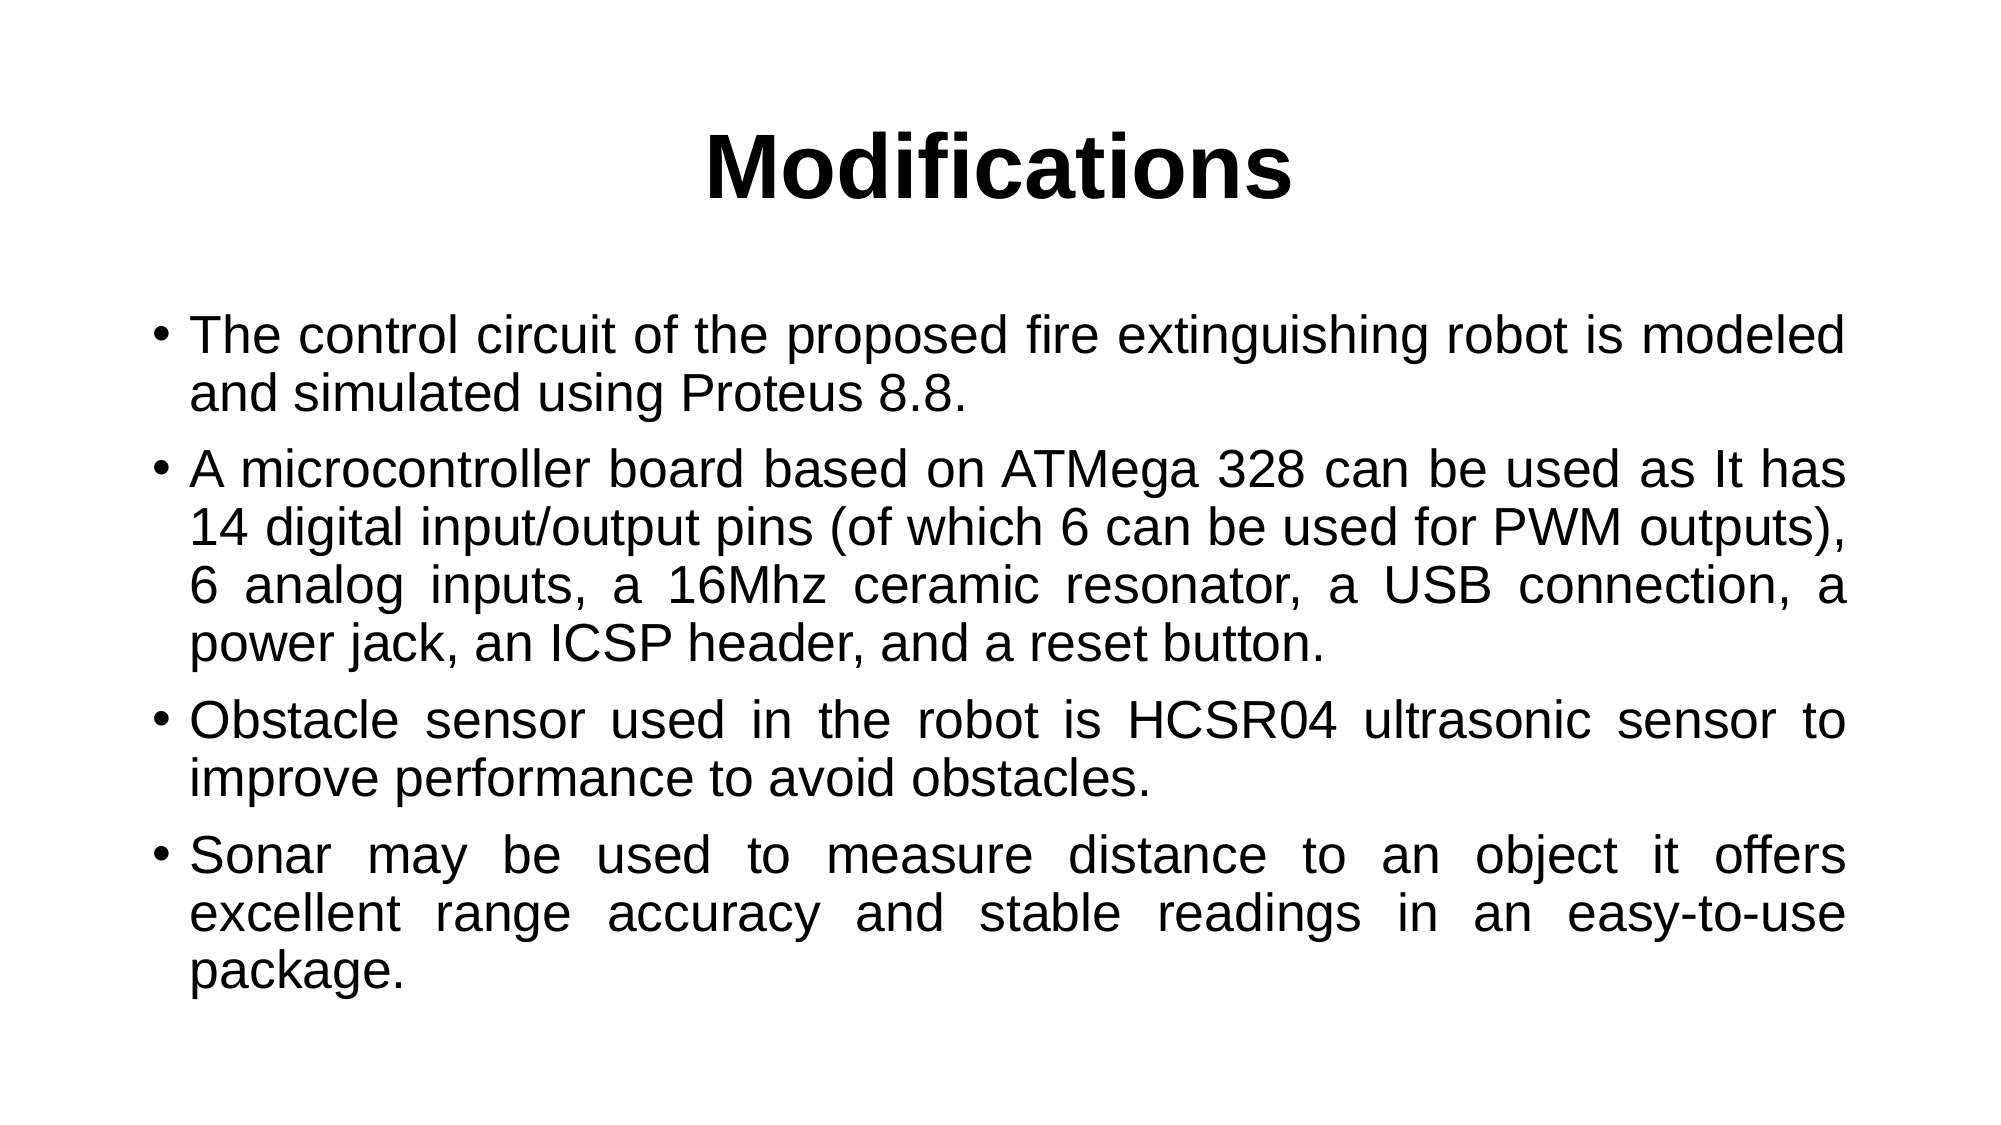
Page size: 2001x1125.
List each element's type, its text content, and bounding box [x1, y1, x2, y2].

list The control circuit of the proposed fire extinguishing robot is modeled and simulated using Proteus 8.8. A microcontroller board based on ATMega 328 can be used as It has 14 digital input/output pins (of which 6 can be used for PWM outputs), 6 analog inputs, a 16Mhz ceramic resonator, a USB connection, a power jack, an ICSP header, and a reset button. Obstacle sensor used in the robot is HCSR04 ultrasonic sensor to improve performance to avoid obstacles. Sonar may be used to measure distance to an object it offers excellent range accuracy and stable readings in an easy-to-use package. [137, 299, 1863, 1014]
title Modifications [137, 59, 1863, 278]
